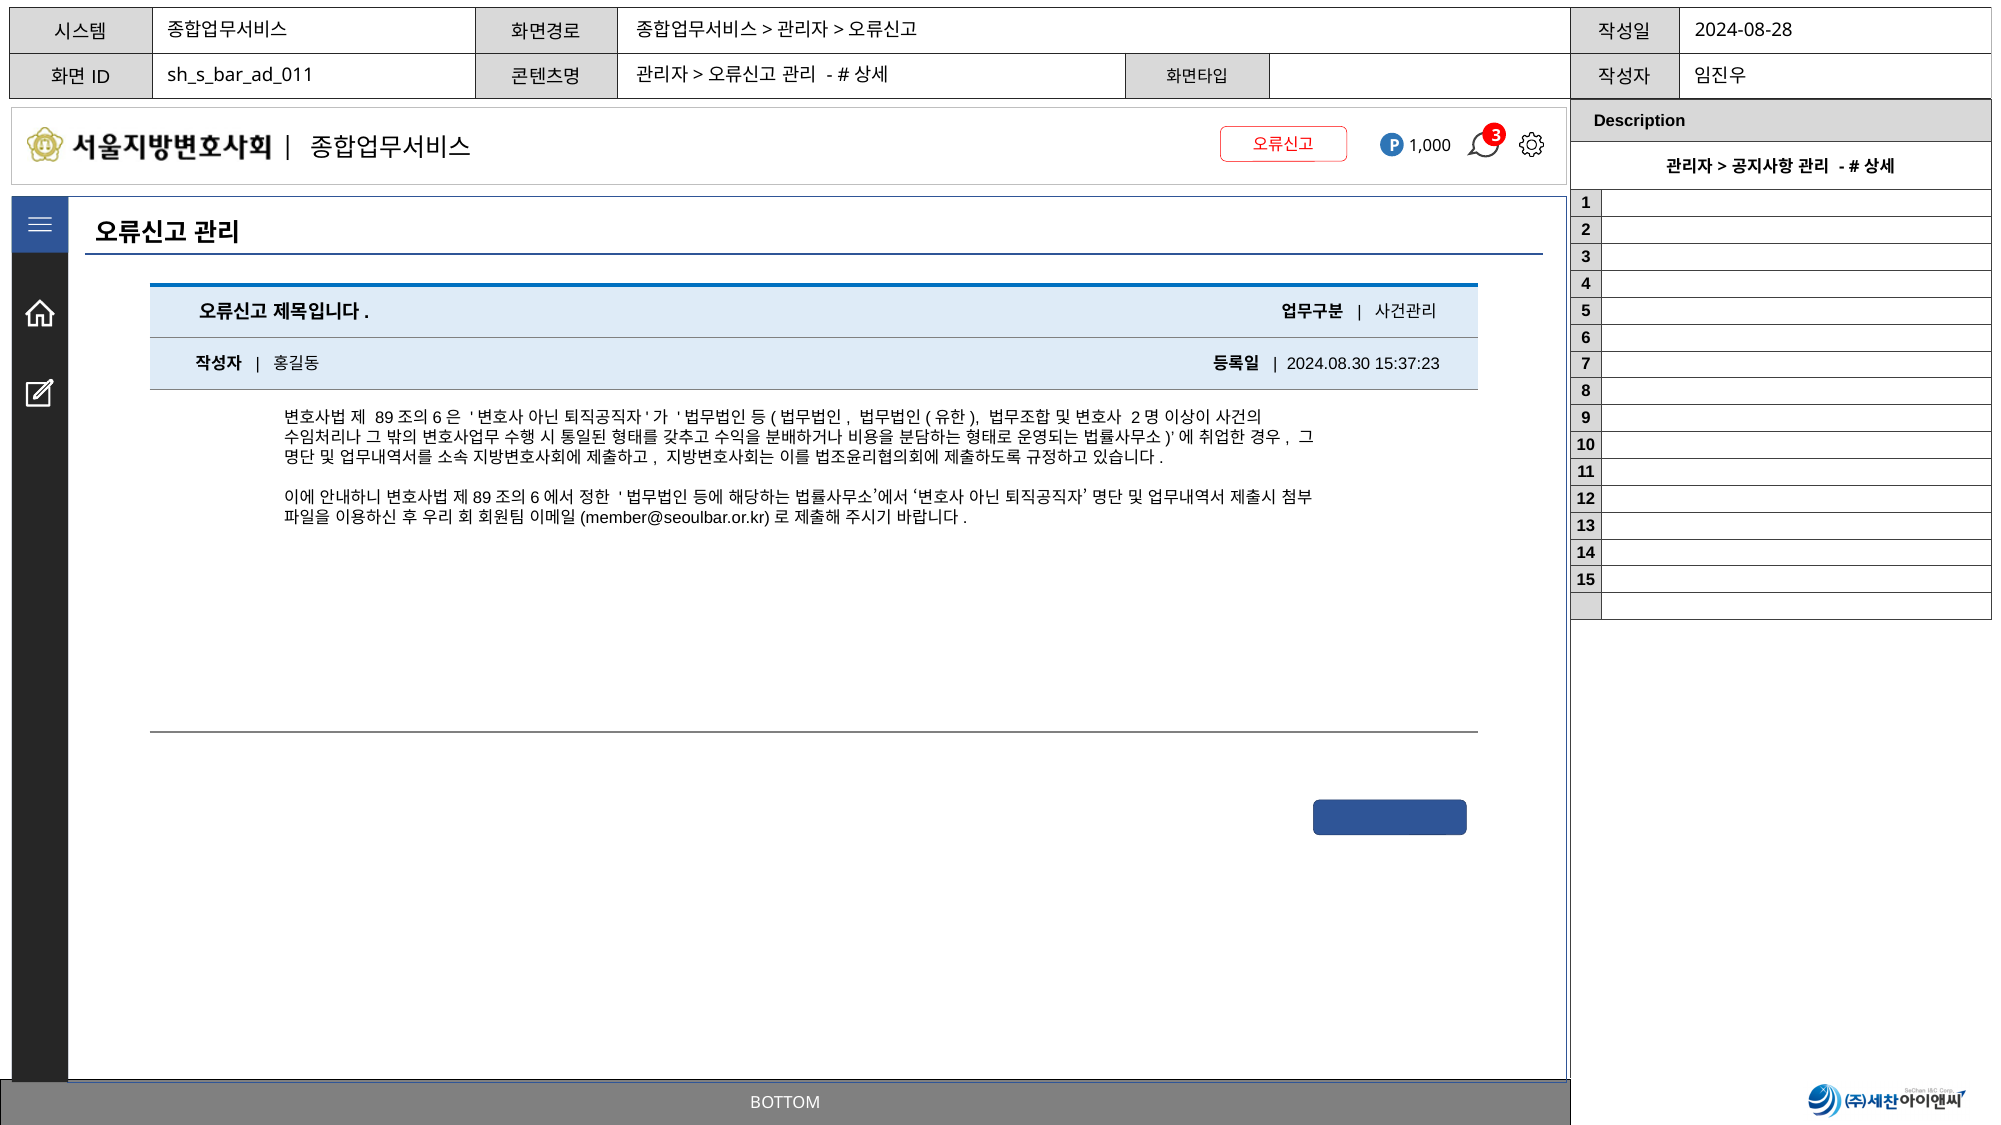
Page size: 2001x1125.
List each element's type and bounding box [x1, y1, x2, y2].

table_header [1571, 100, 1991, 141]
table_cell [150, 338, 1478, 389]
text_box [1266, 293, 1452, 329]
table_cell [1602, 540, 1991, 565]
table_cell [1602, 325, 1991, 351]
table_cell [1571, 325, 1601, 351]
table_cell [1602, 459, 1991, 485]
list [152, 55, 472, 96]
picture [1519, 132, 1544, 157]
table_cell [1602, 271, 1991, 297]
table_cell [1571, 486, 1601, 512]
table_cell [150, 390, 1478, 731]
table_cell [1602, 566, 1991, 592]
table_cell [1602, 298, 1991, 324]
list [621, 10, 1563, 50]
text_box [11, 196, 69, 1083]
table_cell [1602, 432, 1991, 458]
table_cell [1571, 593, 1601, 619]
table_header [150, 287, 1478, 337]
text_box [1312, 798, 1468, 836]
table_cell [1571, 142, 1991, 189]
table_cell [1571, 566, 1601, 592]
text_box [72, 208, 1543, 255]
table_cell [1571, 271, 1601, 297]
table_cell [1602, 352, 1991, 377]
table_cell [1571, 217, 1601, 243]
text_box [1198, 345, 1455, 380]
table_cell [1602, 405, 1991, 431]
table_cell [1571, 190, 1601, 216]
table_cell [1571, 378, 1601, 404]
table_cell [1571, 405, 1601, 431]
table_cell [1571, 244, 1601, 270]
table_cell [1602, 378, 1991, 404]
table_cell [1571, 540, 1601, 565]
text_box [269, 399, 1343, 535]
picture [27, 127, 271, 162]
table_cell [1602, 593, 1991, 619]
table_cell [1571, 352, 1601, 377]
table_cell [1571, 432, 1601, 458]
table_cell [1602, 486, 1991, 512]
table_cell [1571, 459, 1601, 485]
picture [1803, 1081, 1970, 1121]
table_cell [1602, 244, 1991, 270]
table_cell [1602, 190, 1991, 216]
list [621, 55, 1114, 96]
table_cell [1602, 513, 1991, 539]
text_box [184, 292, 385, 330]
text_box [180, 345, 335, 380]
table_cell [1571, 513, 1601, 539]
list [152, 10, 472, 50]
table_cell [1571, 298, 1601, 324]
table_cell [1602, 217, 1991, 243]
